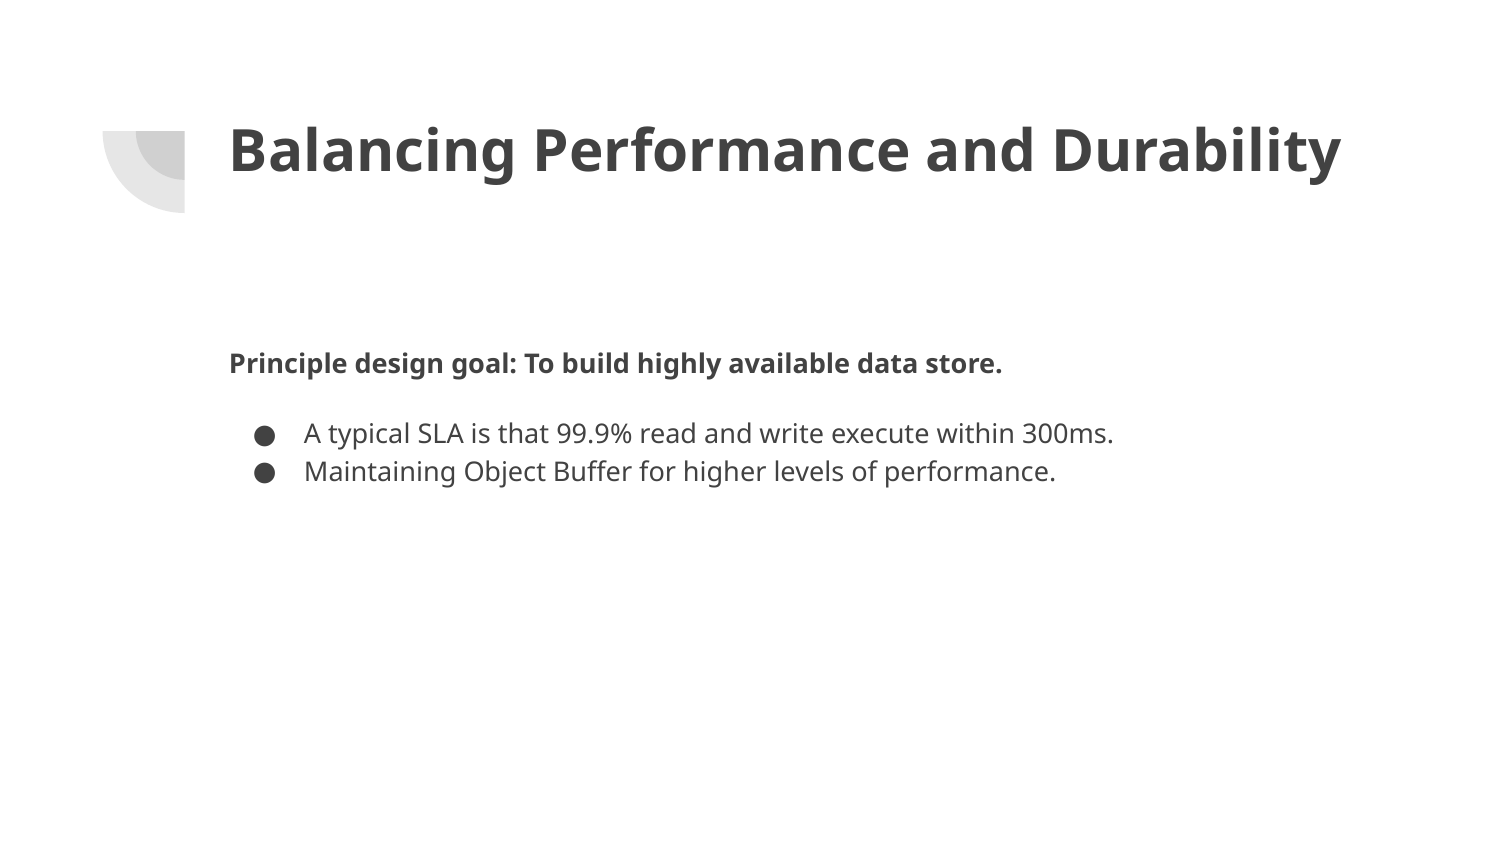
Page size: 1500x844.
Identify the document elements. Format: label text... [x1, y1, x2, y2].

list Principle design goal: To build highly available data store. A typical SLA is that 99.9% read and write execute within 300ms. Maintaining Object Buffer for higher levels of performance. [213, 326, 1368, 744]
title Balancing Performance and Durability [213, 98, 1368, 263]
